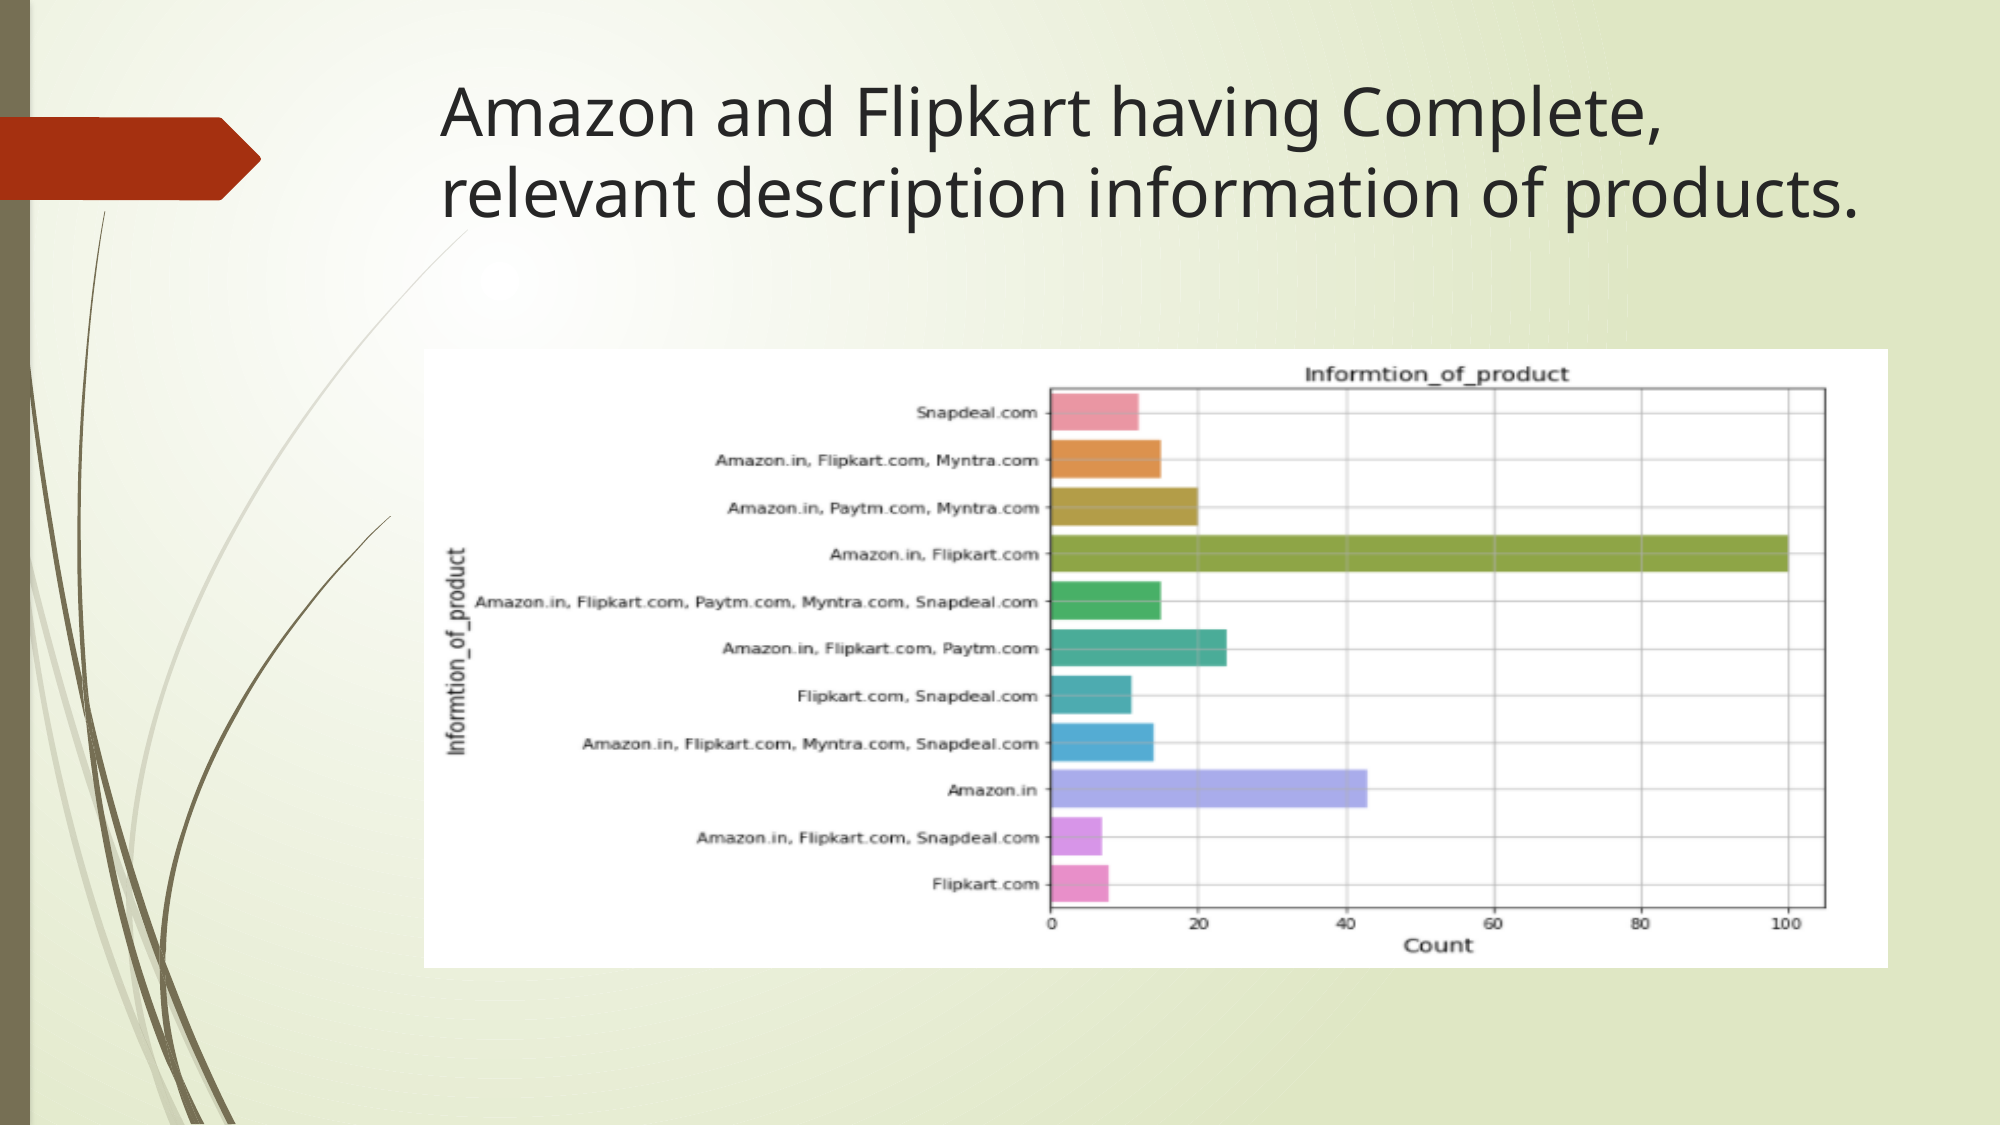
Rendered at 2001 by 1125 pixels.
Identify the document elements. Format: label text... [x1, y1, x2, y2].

picture [424, 349, 1888, 968]
title Amazon and Flipkart having Complete, relevant description information of products. [425, 61, 1888, 313]
